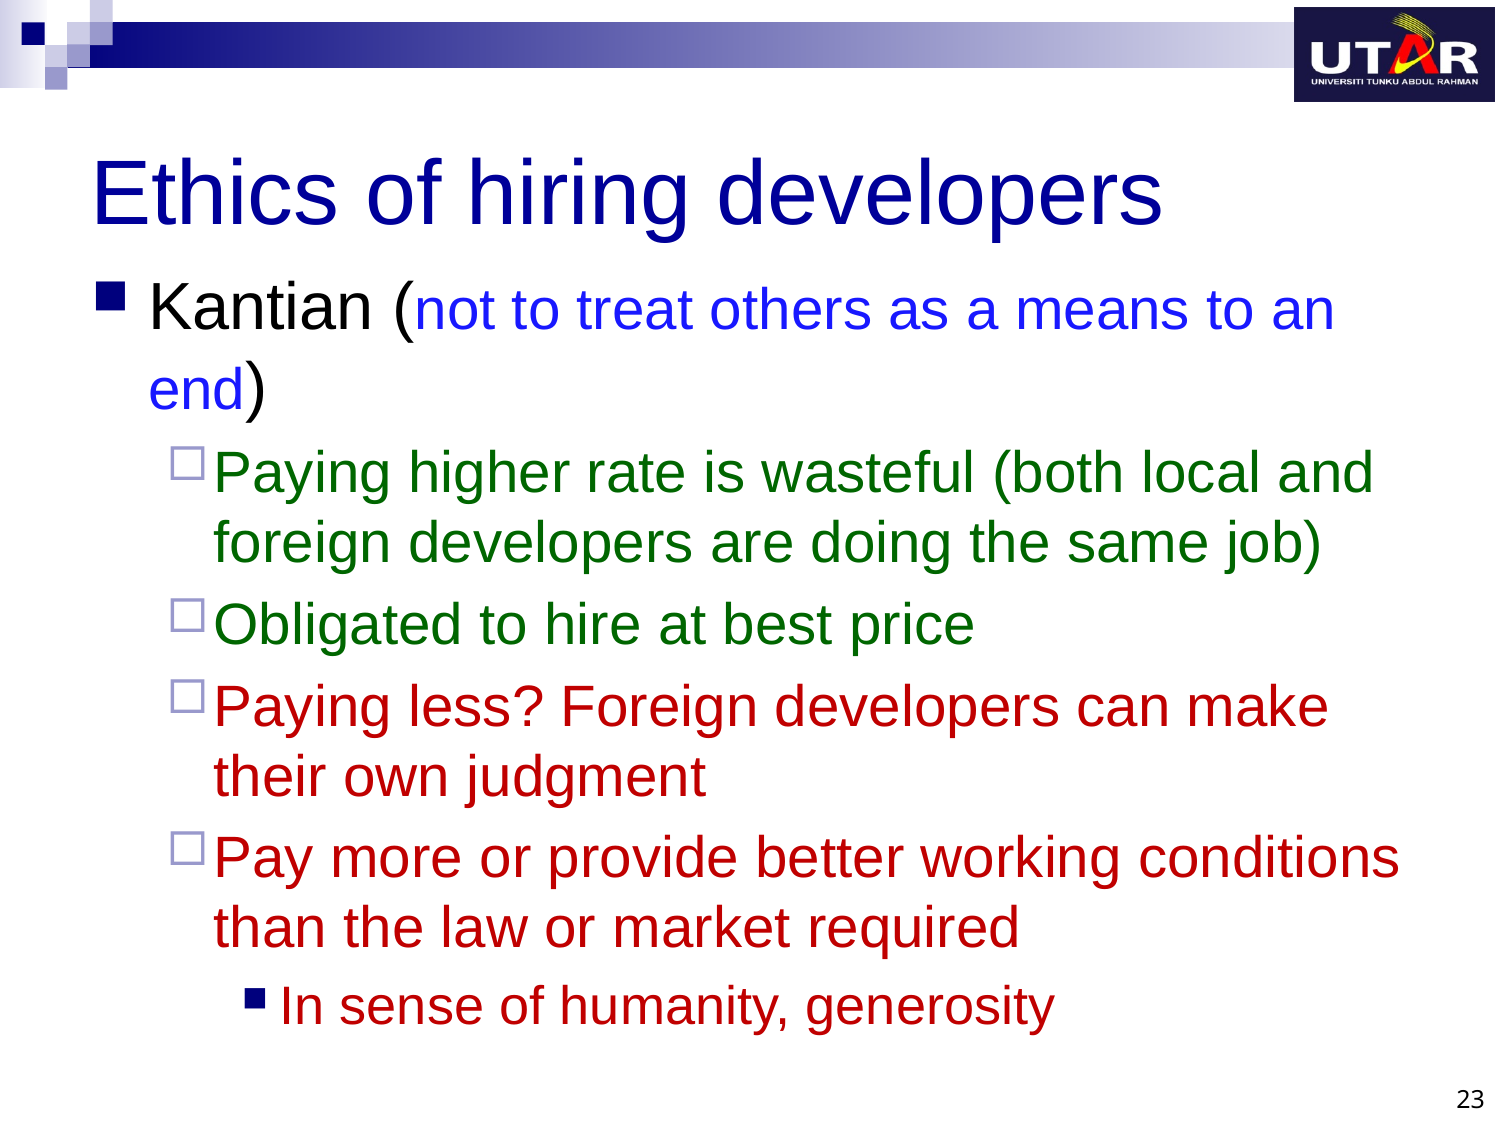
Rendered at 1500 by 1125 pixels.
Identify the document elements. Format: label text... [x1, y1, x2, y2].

title Ethics of hiring developers [75, 75, 1425, 300]
list Kantian (not to treat others as a means to an end) Paying higher rate is wasteful (both local and foreign developers are doing the same job) Obligated to hire at best price Paying less? Foreign developers can make their own judgment Pay more or provide better working conditions than the law or market required In sense of humanity, generosity [76, 255, 1459, 1083]
slide_number 23 [1149, 1049, 1500, 1125]
picture [1294, 7, 1495, 102]
